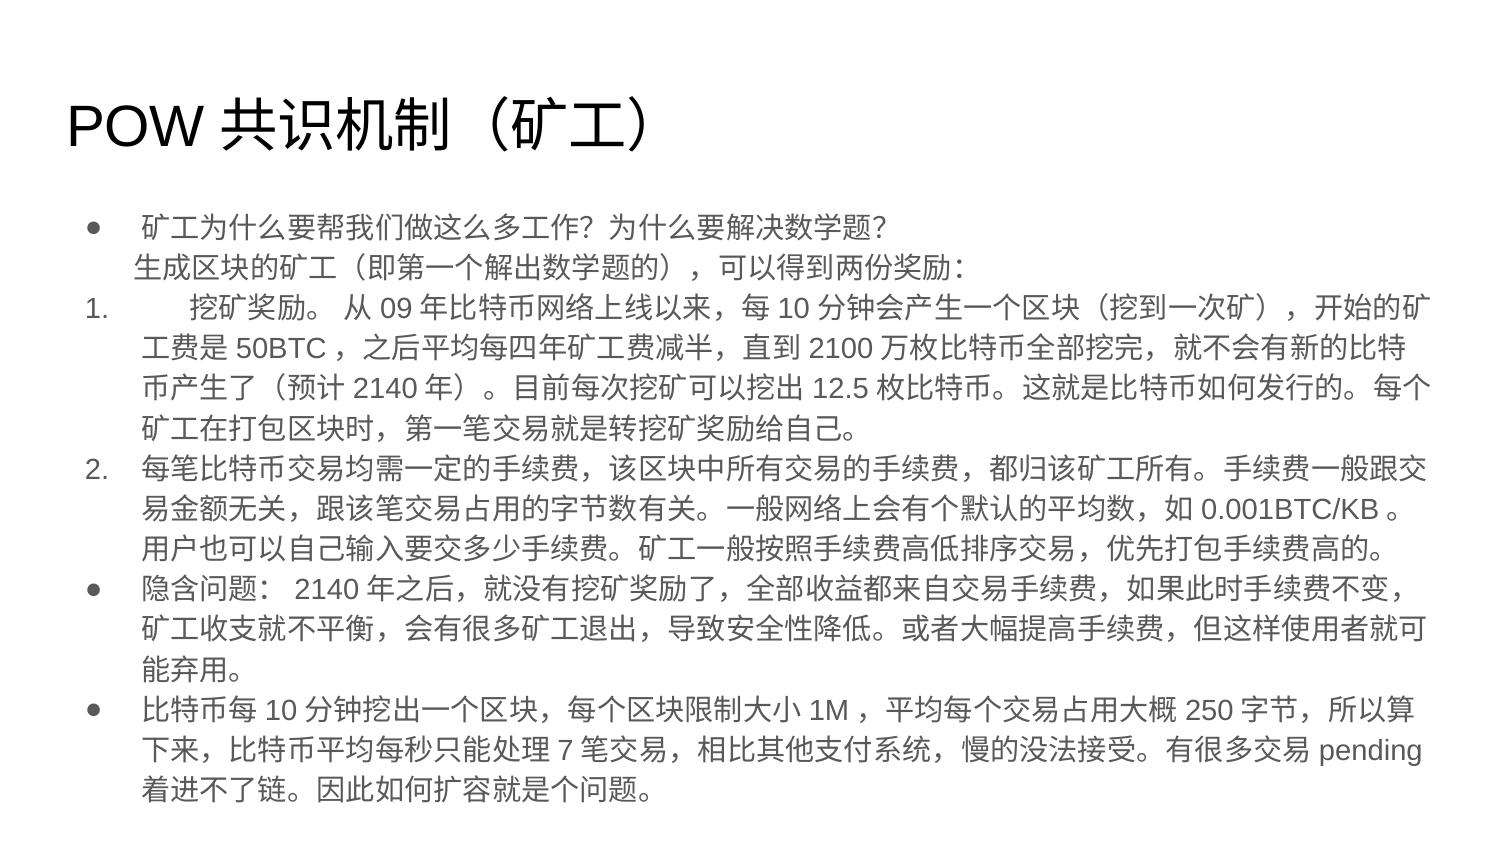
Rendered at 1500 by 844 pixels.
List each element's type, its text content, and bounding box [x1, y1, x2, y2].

title POW共识机制（矿工） [51, 72, 1449, 167]
list 矿工为什么要帮我们做这么多工作？为什么要解决数学题？ 生成区块的矿工（即第一个解出数学题的），可以得到两份奖励： 挖矿奖励。 从09年比特币网络上线以来，每10分钟会产生一个区块（挖到一次矿），开始的矿工费是50BTC，之后平均每四年矿工费减半，直到2100万枚比特币全部挖完，就不会有新的比特币产生了（预计2140年）。目前每次挖矿可以挖出12.5枚比特币。这就是比特币如何发行的。每个矿工在打包区块时，第一笔交易就是转挖矿奖励给自己。 每笔比特币交易均需一定的手续费，该区块中所有交易的手续费，都归该矿工所有。手续费一般跟交易金额无关，跟该笔交易占用的字节数有关。一般网络上会有个默认的平均数，如0.001BTC/KB。用户也可以自己输入要交多少手续费。矿工一般按照手续费高低排序交易，优先打包手续费高的。 隐含问题：2140年之后，就没有挖矿奖励了，全部收益都来自交易手续费，如果此时手续费不变，矿工收支就不平衡，会有很多矿工退出，导致安全性降低。或者大幅提高手续费，但这样使用者就可能弃用。 比特币每10分钟挖出一个区块，每个区块限制大小1M，平均每个交易占用大概250字节，所以算下来，比特币平均每秒只能处理7笔交易，相比其他支付系统，慢的没法接受。有很多交易pending着进不了链。因此如何扩容就是个问题。 [51, 189, 1449, 750]
